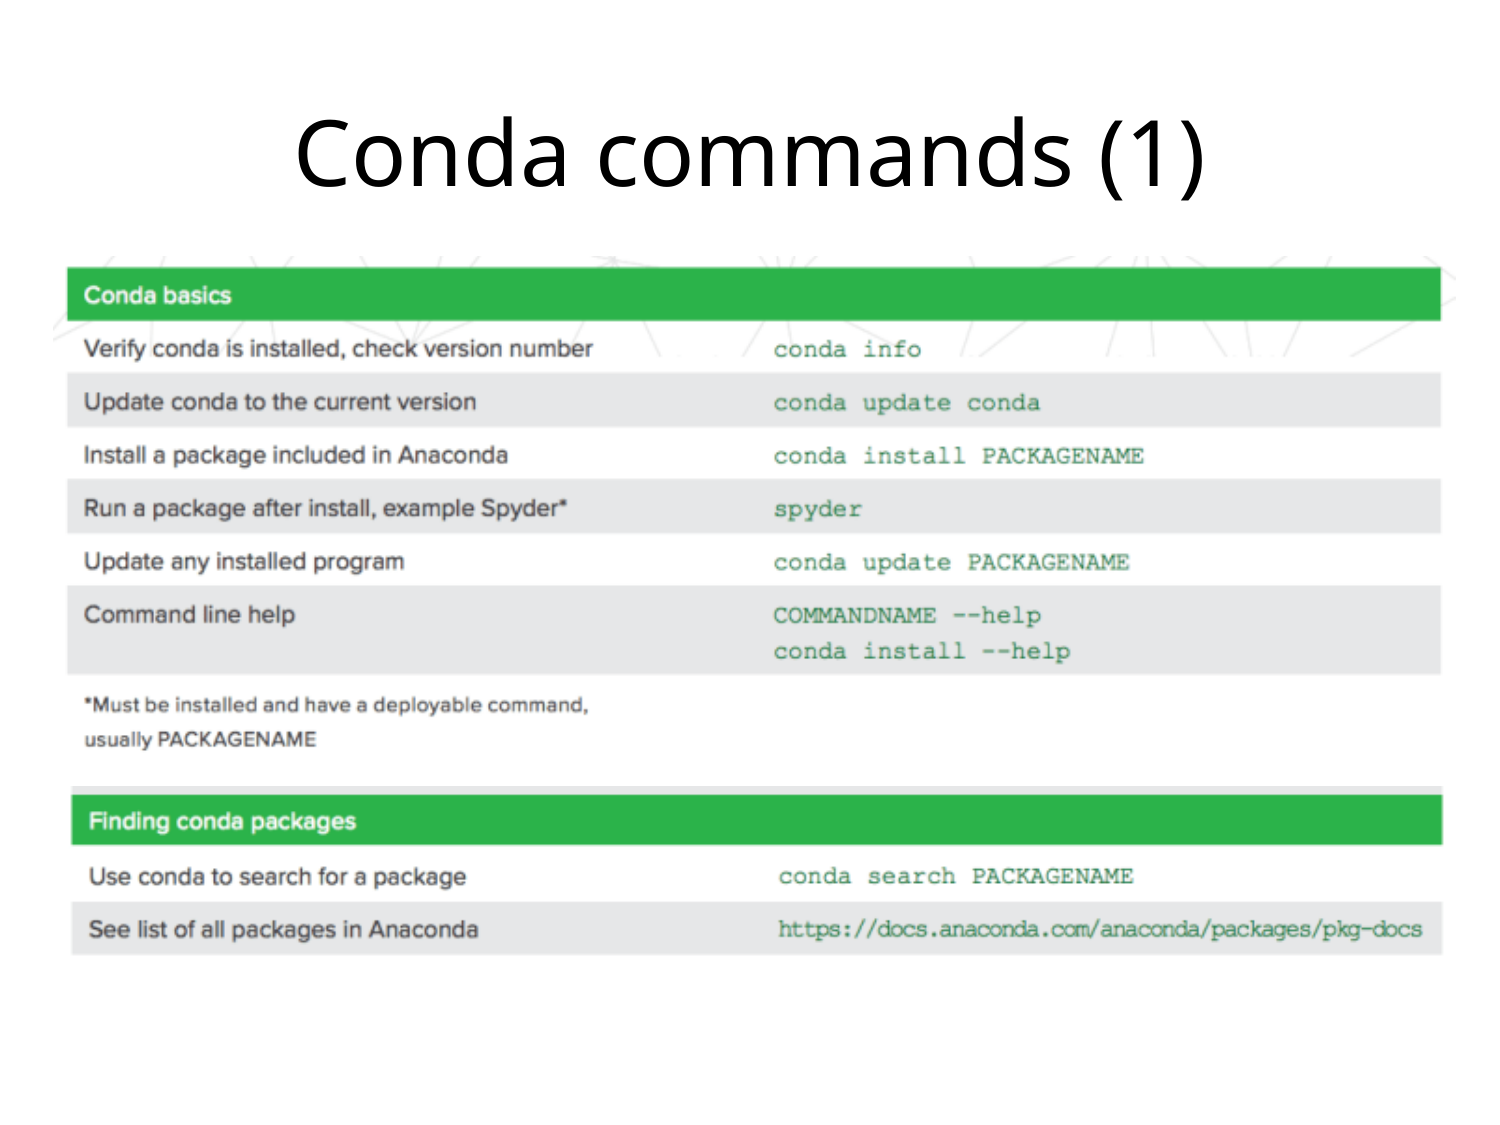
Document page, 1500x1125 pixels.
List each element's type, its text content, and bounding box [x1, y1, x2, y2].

picture [62, 786, 1452, 1000]
picture [52, 256, 1457, 764]
title Conda commands (1) [75, 56, 1425, 244]
